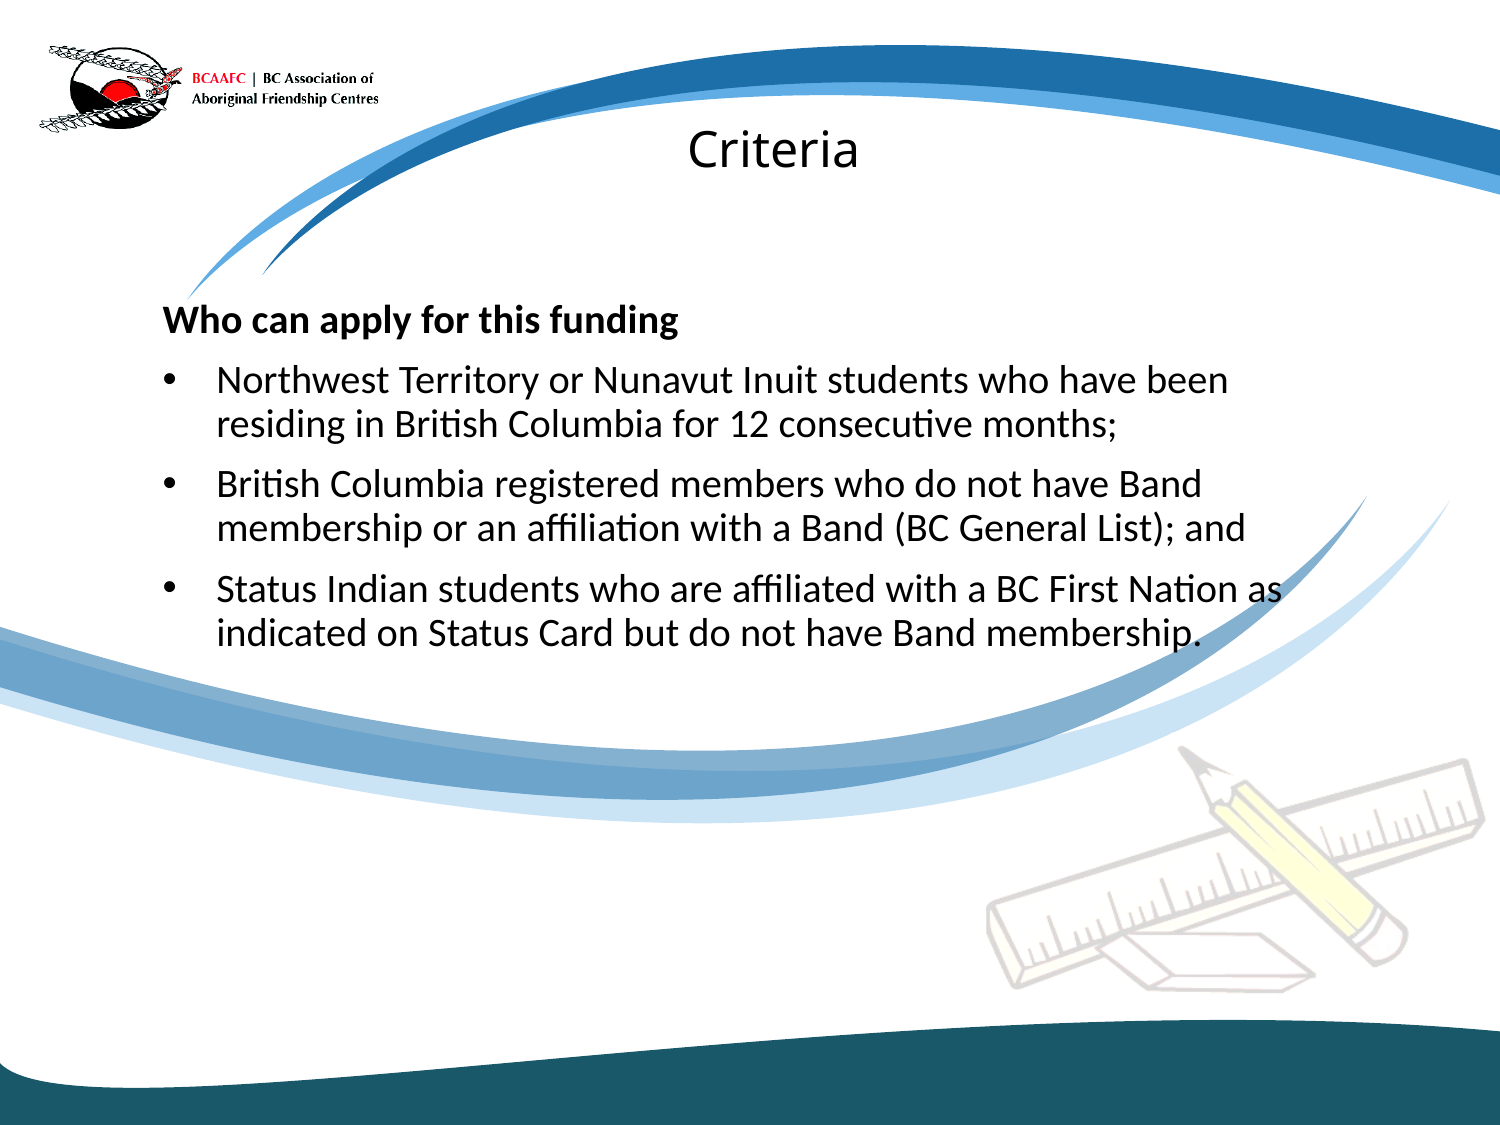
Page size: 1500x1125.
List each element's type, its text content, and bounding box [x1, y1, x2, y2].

subtitle Who can apply for this funding Northwest Territory or Nunavut Inuit students who have been residing in British Columbia for 12 consecutive months; British Columbia registered members who do not have Band membership or an affiliation with a Band (BC General List); and Status Indian students who are affiliated with a BC First Nation as indicated on Status Card but do not have Band membership. [147, 290, 1376, 669]
title Criteria [620, 113, 928, 186]
picture [37, 42, 384, 134]
picture [974, 730, 1500, 1008]
